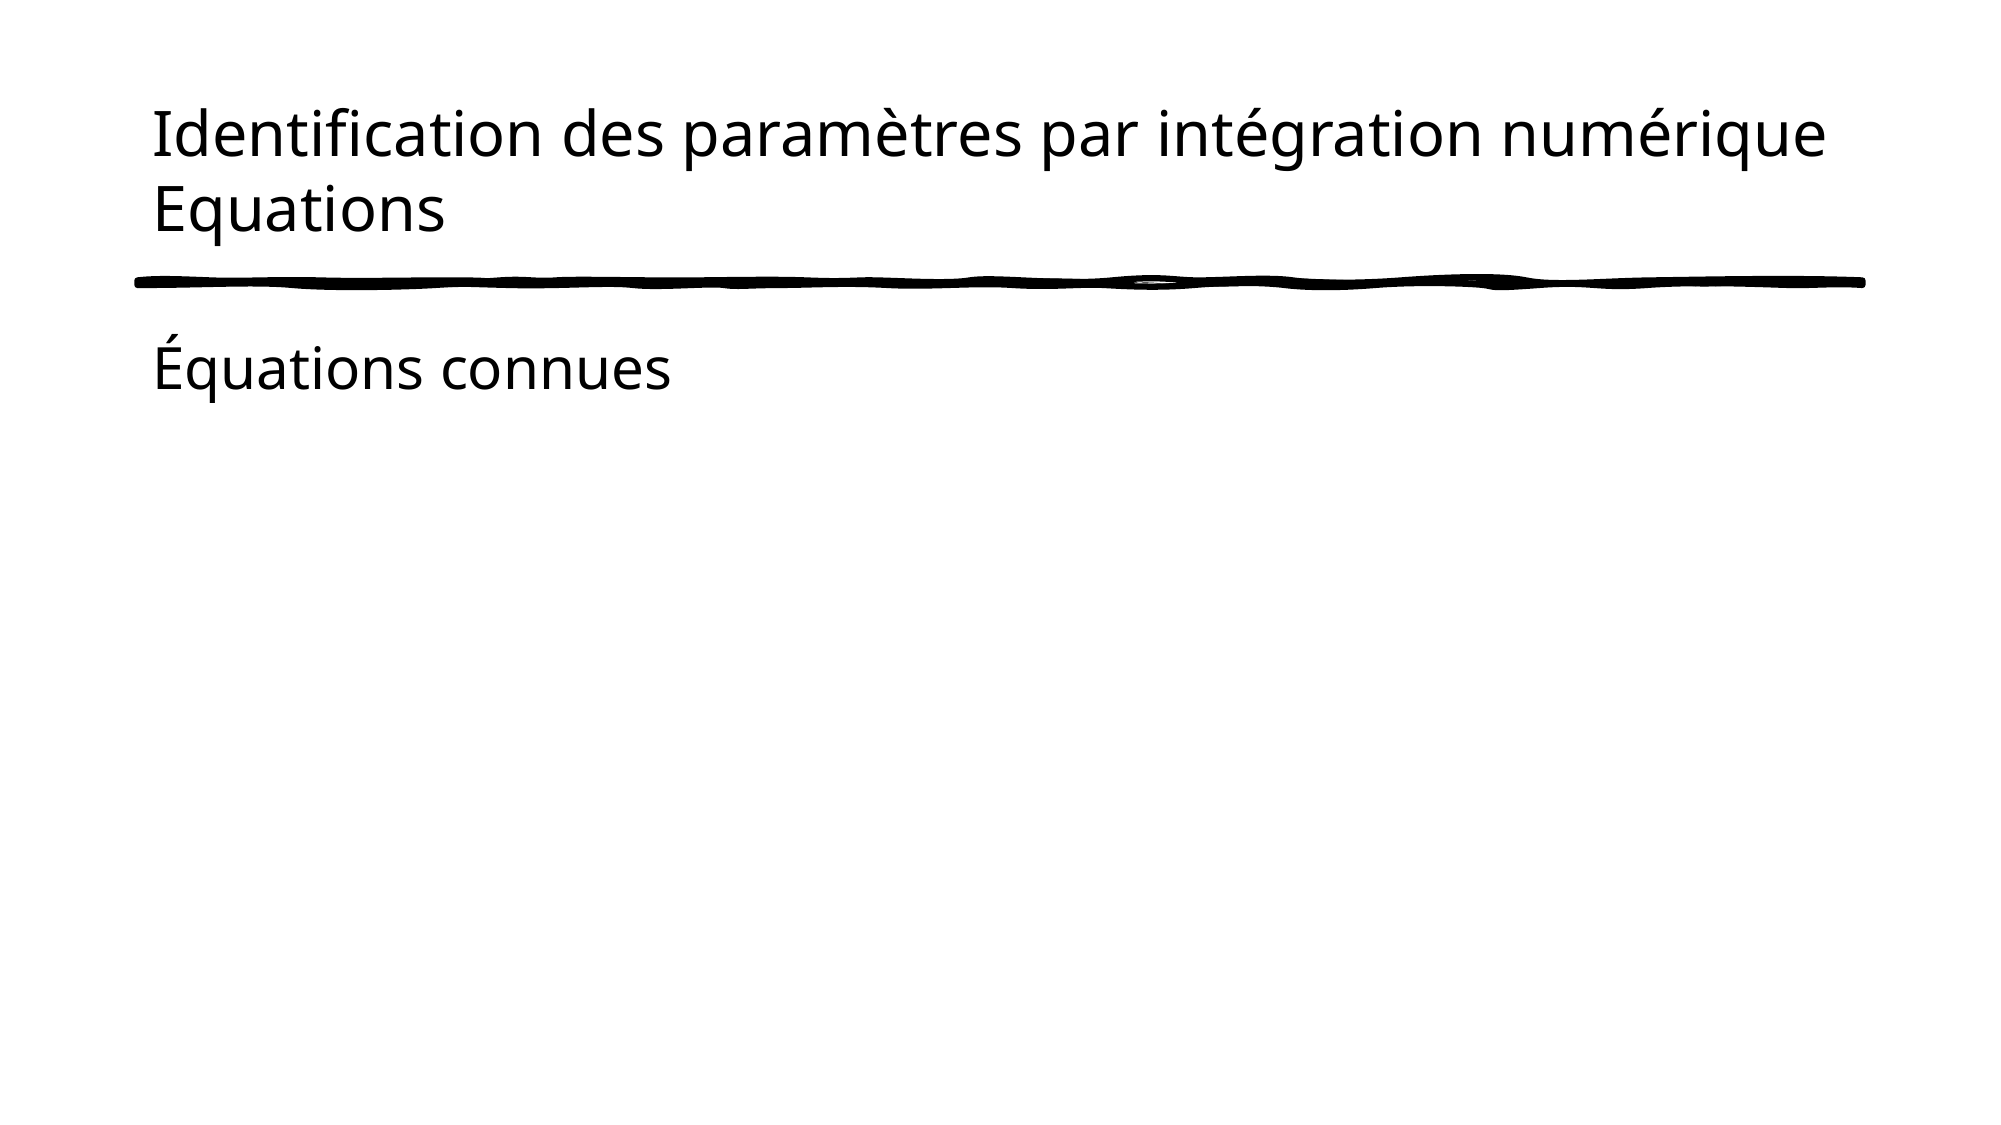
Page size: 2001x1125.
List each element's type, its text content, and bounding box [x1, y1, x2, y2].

title Identification des paramètres par intégration numérique Equations [137, 59, 1863, 278]
